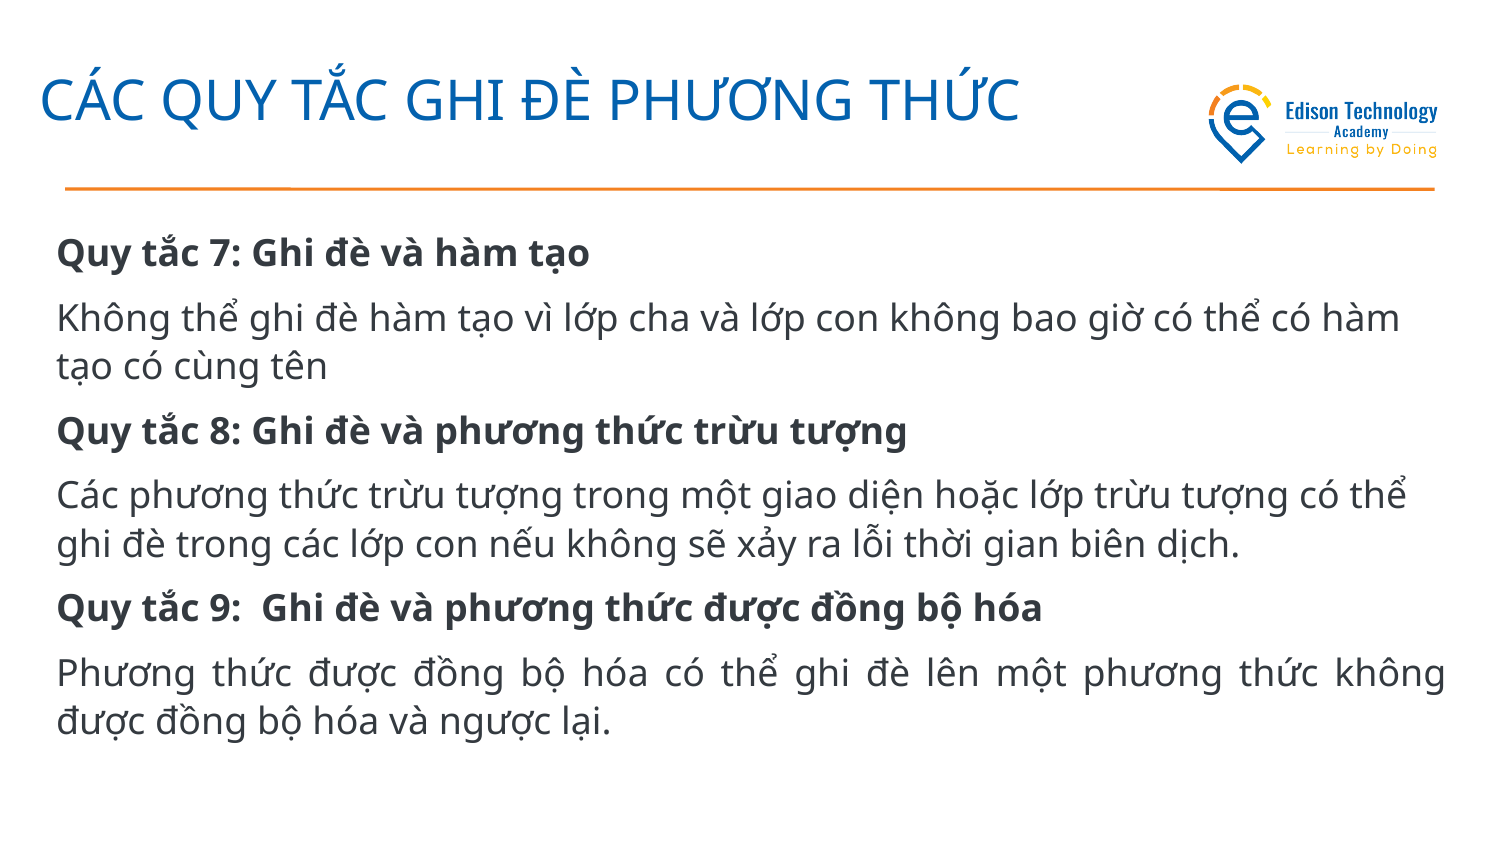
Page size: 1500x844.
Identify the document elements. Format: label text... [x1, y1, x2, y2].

text_box Quy tắc 7: Ghi đè và hàm tạo Không thể ghi đè hàm tạo vì lớp cha và lớp con không bao giờ có thể có hàm tạo có cùng tên Quy tắc 8: Ghi đè và phương thức trừu tượng Các phương thức trừu tượng trong một giao diện hoặc lớp trừu tượng có thể ghi đè trong các lớp con nếu không sẽ xảy ra lỗi thời gian biên dịch. Quy tắc 9: Ghi đè và phương thức được đồng bộ hóa Phương thức được đồng bộ hóa có thể ghi đè lên một phương thức không được đồng bộ hóa và ngược lại. [41, 218, 1463, 750]
picture [1147, 83, 1500, 167]
title CÁC QUY TẮC GHI ĐÈ PHƯƠNG THỨC [24, 53, 1423, 147]
